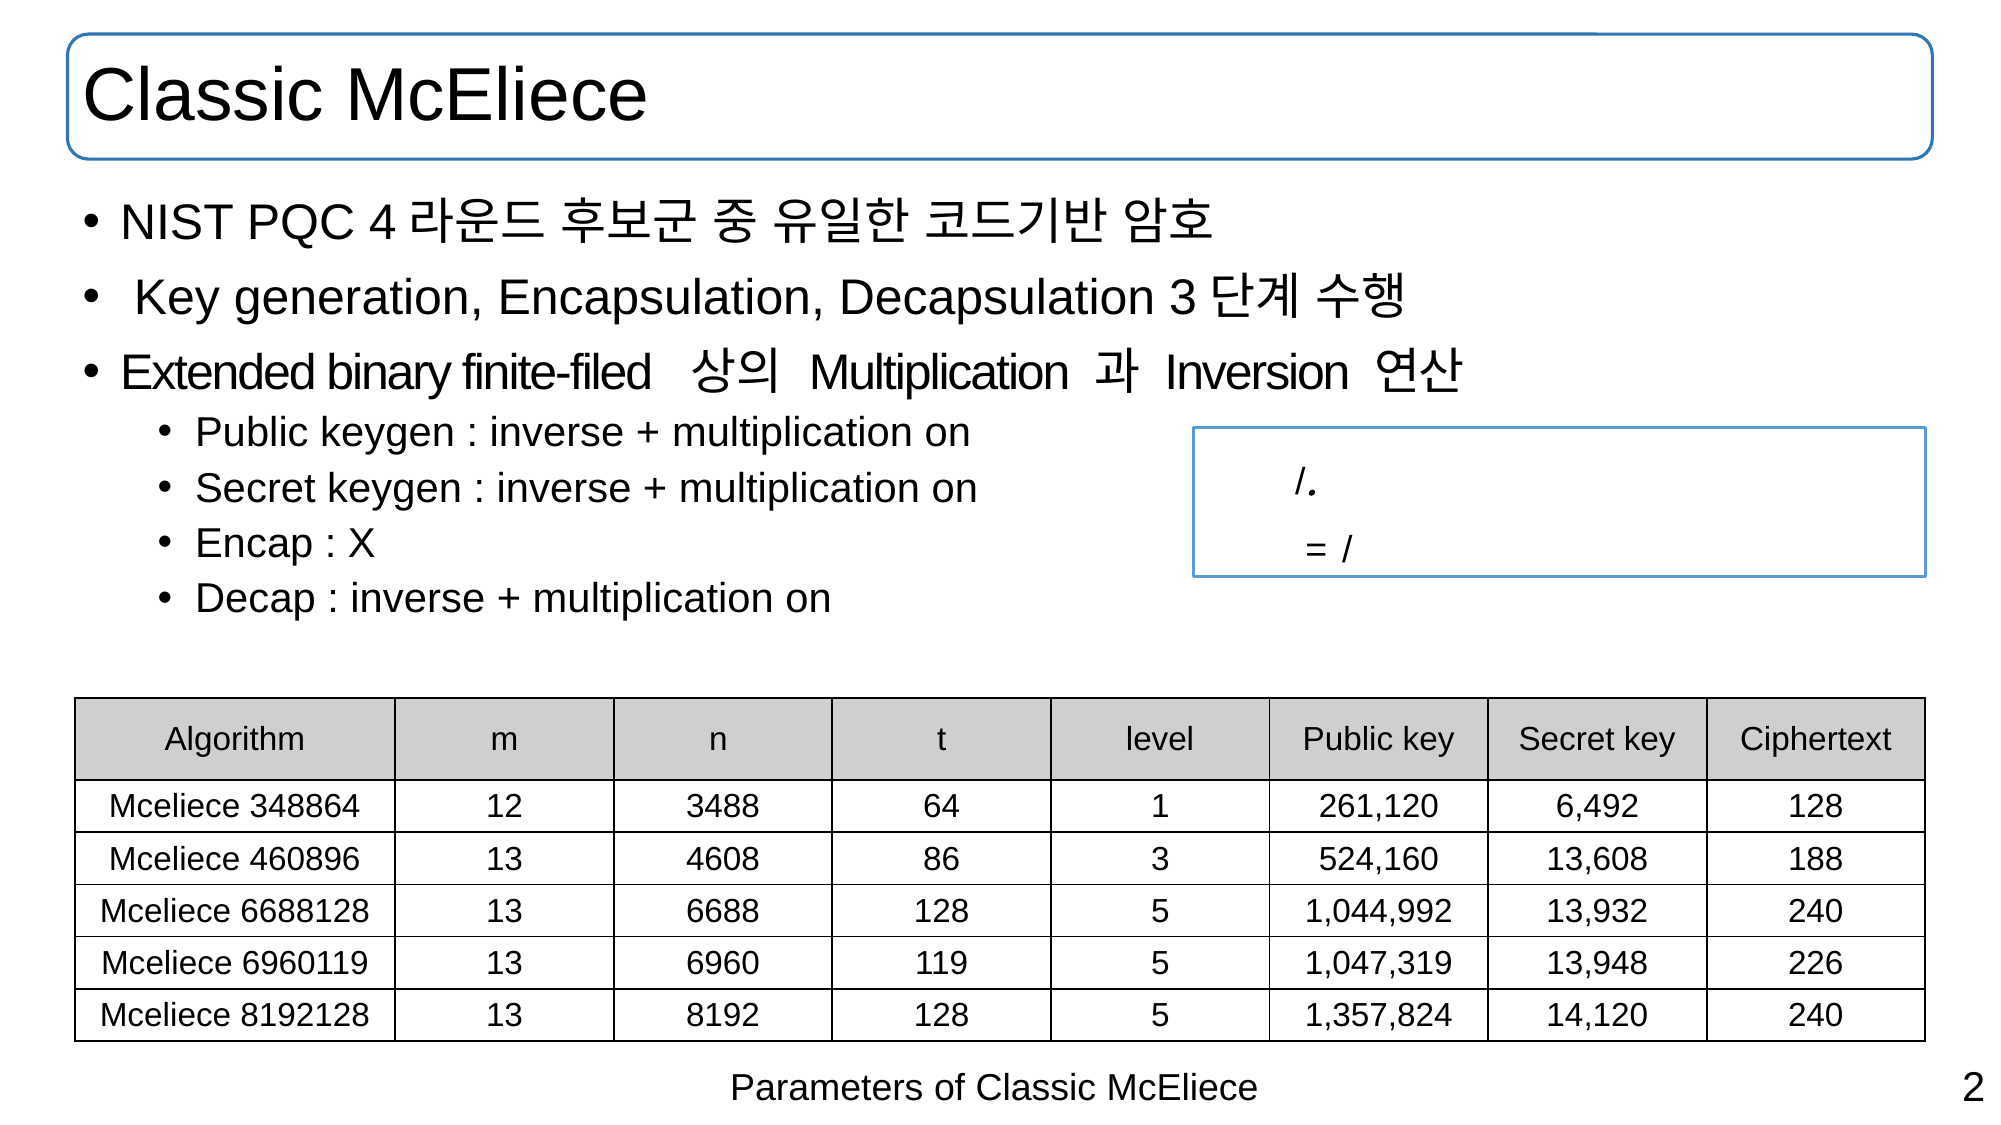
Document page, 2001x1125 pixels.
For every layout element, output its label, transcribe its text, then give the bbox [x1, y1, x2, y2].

table_cell Mceliece 8192128 [76, 990, 394, 1040]
table_cell 226 [1708, 937, 1924, 988]
table_cell 4608 [615, 833, 831, 884]
table_cell Mceliece 348864 [76, 781, 394, 831]
table_cell 8192 [615, 990, 831, 1040]
table_cell 1 [1052, 781, 1269, 831]
table_cell 1,047,319 [1270, 937, 1487, 988]
table_cell 6,492 [1489, 781, 1706, 831]
table_cell 128 [833, 885, 1050, 936]
table_cell 128 [833, 990, 1050, 1040]
table_cell 12 [396, 781, 613, 831]
table_cell 6960 [615, 937, 831, 988]
table_cell 64 [833, 781, 1050, 831]
table_cell 5 [1052, 885, 1269, 936]
table_cell 3 [1052, 833, 1269, 884]
table_cell 261,120 [1270, 781, 1487, 831]
table_cell Mceliece 6688128 [76, 885, 394, 936]
table_header n [615, 699, 831, 779]
table_cell 86 [833, 833, 1050, 884]
title Classic McEliece [67, 34, 1933, 160]
table_cell 1,044,992 [1270, 885, 1487, 936]
table_cell 240 [1708, 885, 1924, 936]
table_header level [1052, 699, 1269, 779]
table_cell 13,932 [1489, 885, 1706, 936]
table_cell 3488 [615, 781, 831, 831]
table_cell 13 [396, 990, 613, 1040]
table_cell 524,160 [1270, 833, 1487, 884]
table_cell 188 [1708, 833, 1924, 884]
table_cell 14,120 [1489, 990, 1706, 1040]
table_cell Mceliece 6960119 [76, 937, 394, 988]
table_cell Mceliece 460896 [76, 833, 394, 884]
table_cell 13 [396, 833, 613, 884]
table_cell 13 [396, 885, 613, 936]
table_header Secret key [1489, 699, 1706, 779]
table_header Algorithm [76, 699, 394, 779]
table_cell 1,357,824 [1270, 990, 1487, 1040]
table_cell 5 [1052, 937, 1269, 988]
table_cell 13,948 [1489, 937, 1706, 988]
table_cell 13,608 [1489, 833, 1706, 884]
text_box Parameters of Classic McEliece [715, 1055, 1285, 1115]
table_header Public key [1270, 699, 1487, 779]
table_cell 119 [833, 937, 1050, 988]
table_cell 5 [1052, 990, 1269, 1040]
table_cell 6688 [615, 885, 831, 936]
table_cell 13 [396, 937, 613, 988]
table_header m [396, 699, 613, 779]
table_cell 240 [1708, 990, 1924, 1040]
table_header t [833, 699, 1050, 779]
table_cell 128 [1708, 781, 1924, 831]
table_header Ciphertext [1708, 699, 1924, 779]
